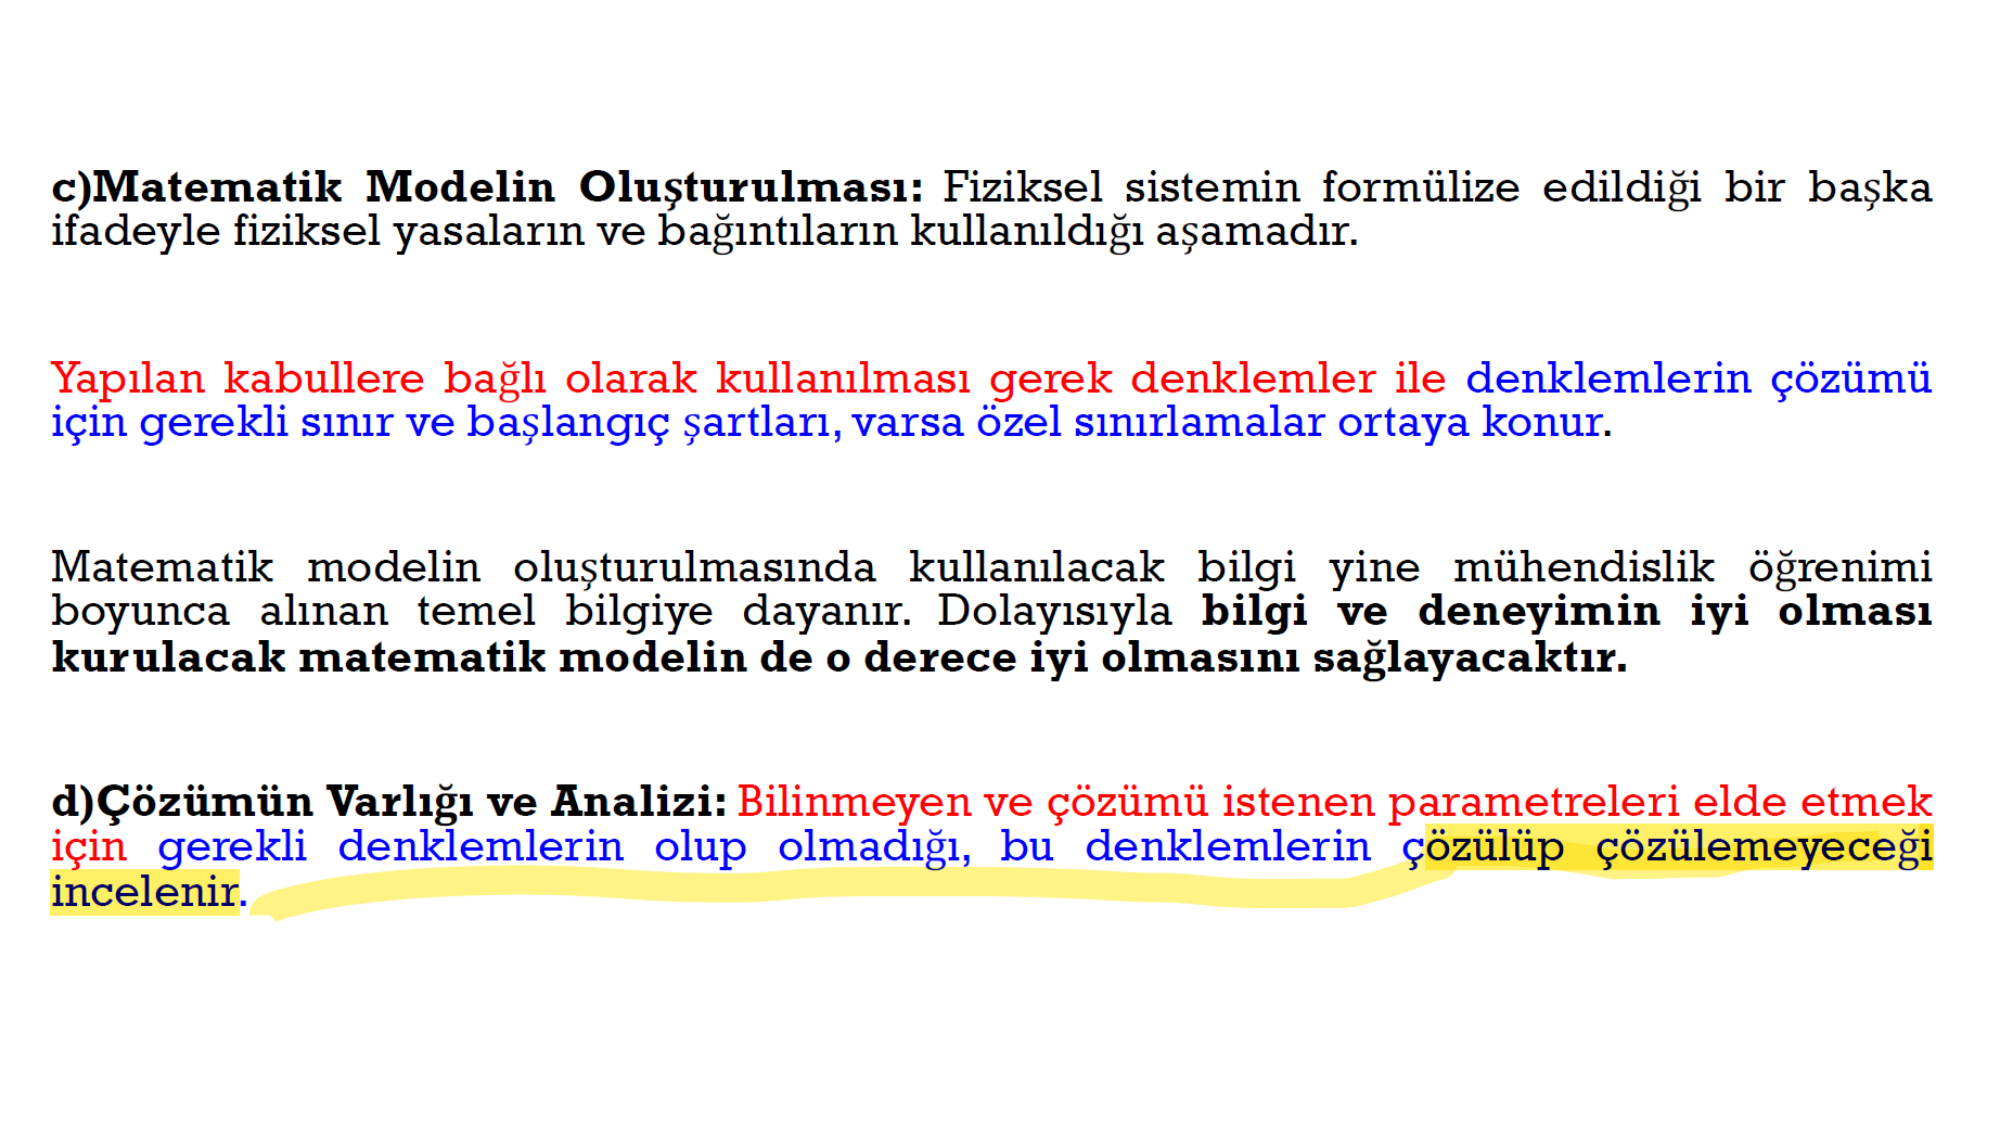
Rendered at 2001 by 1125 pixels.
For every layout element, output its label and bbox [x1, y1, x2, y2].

picture [12, 131, 1974, 969]
